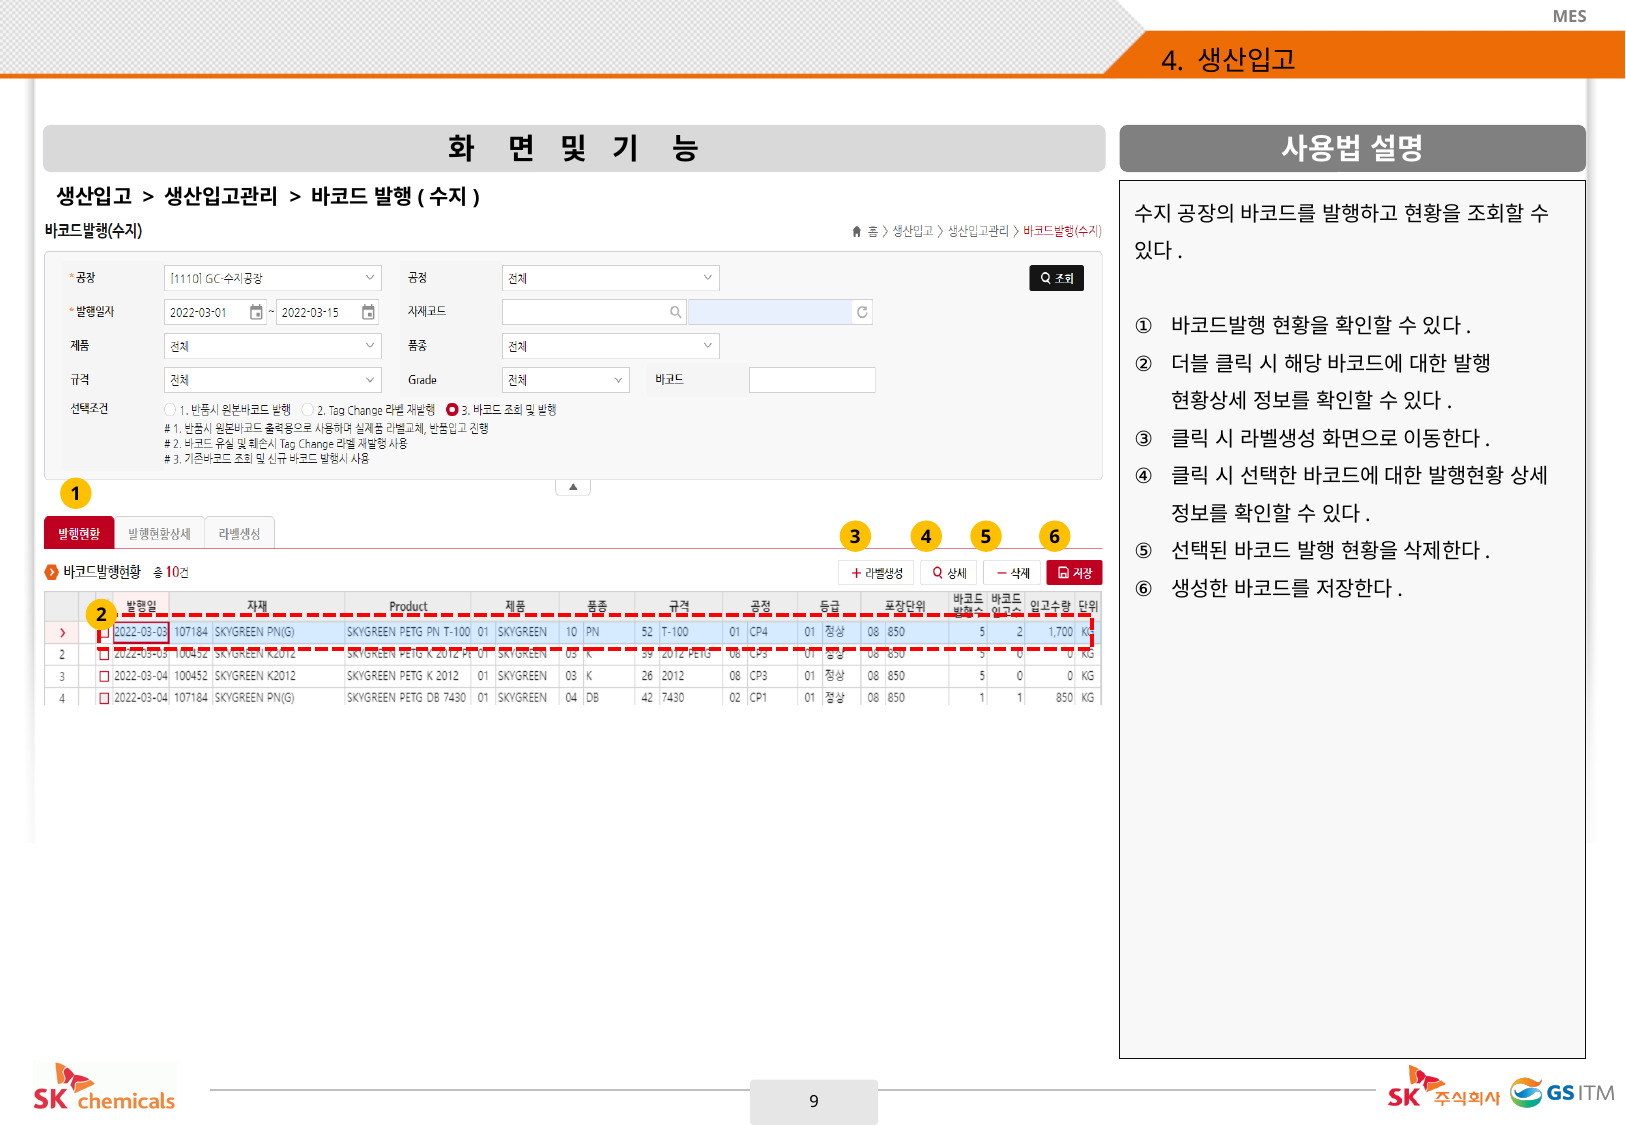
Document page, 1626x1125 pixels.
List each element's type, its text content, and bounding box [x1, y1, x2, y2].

title 4. 생산입고 [1146, 28, 1625, 92]
text_box 수지 공장의 바코드를 발행하고 현황을 조회할 수 있다. 바코드발행 현황을 확인할 수 있다. 더블 클릭 시 해당 바코드에 대한 발행 현황상세 정보를 확인할 수 있다. 클릭 시 라벨생성 화면으로 이동한다. 클릭 시 선택한 바코드에 대한 발행현황 상세 정보를 확인할 수 있다. 선택된 바코드 발행 현황을 삭제한다. 생성한 바코드를 저장한다. [1119, 180, 1586, 1059]
text_box 생산입고 > 생산입고관리 > 바코드 발행(수지) [41, 176, 495, 217]
picture [0, 0, 1625, 1125]
